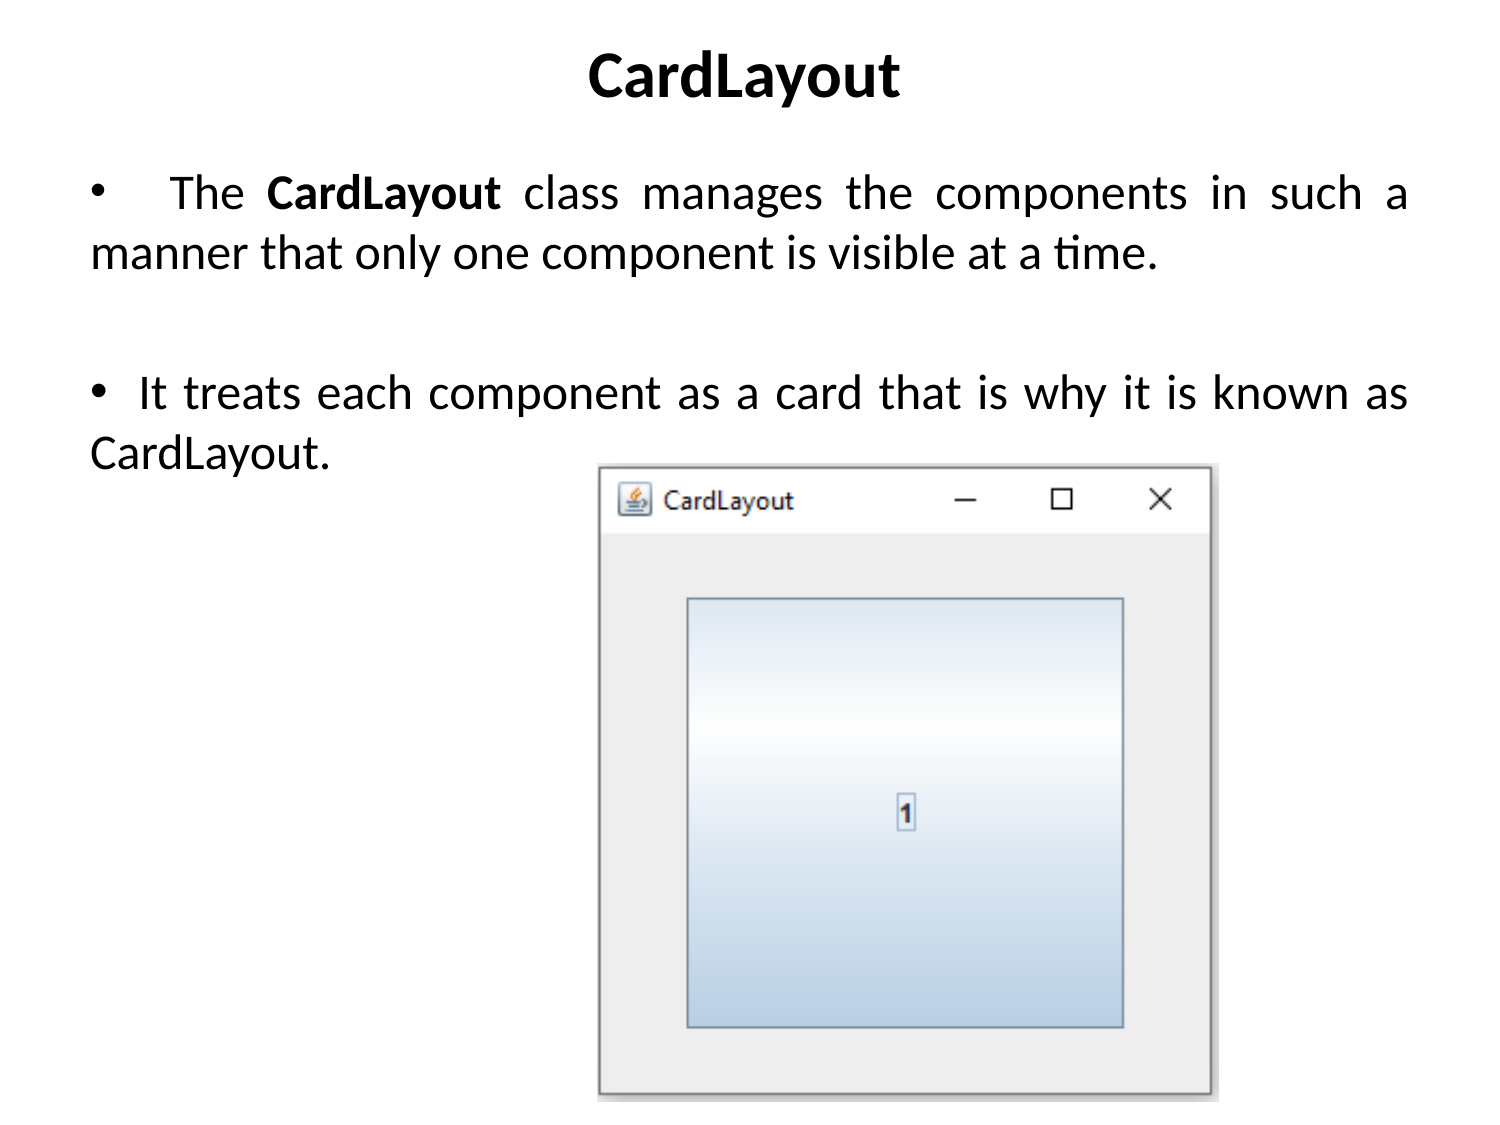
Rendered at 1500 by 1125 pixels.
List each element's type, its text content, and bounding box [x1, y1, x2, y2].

list The CardLayout class manages the components in such a manner that only one component is visible at a time. It treats each component as a card that is why it is known as CardLayout. [75, 152, 1425, 1090]
title CardLayout [70, 0, 1421, 143]
picture [597, 463, 1219, 1102]
